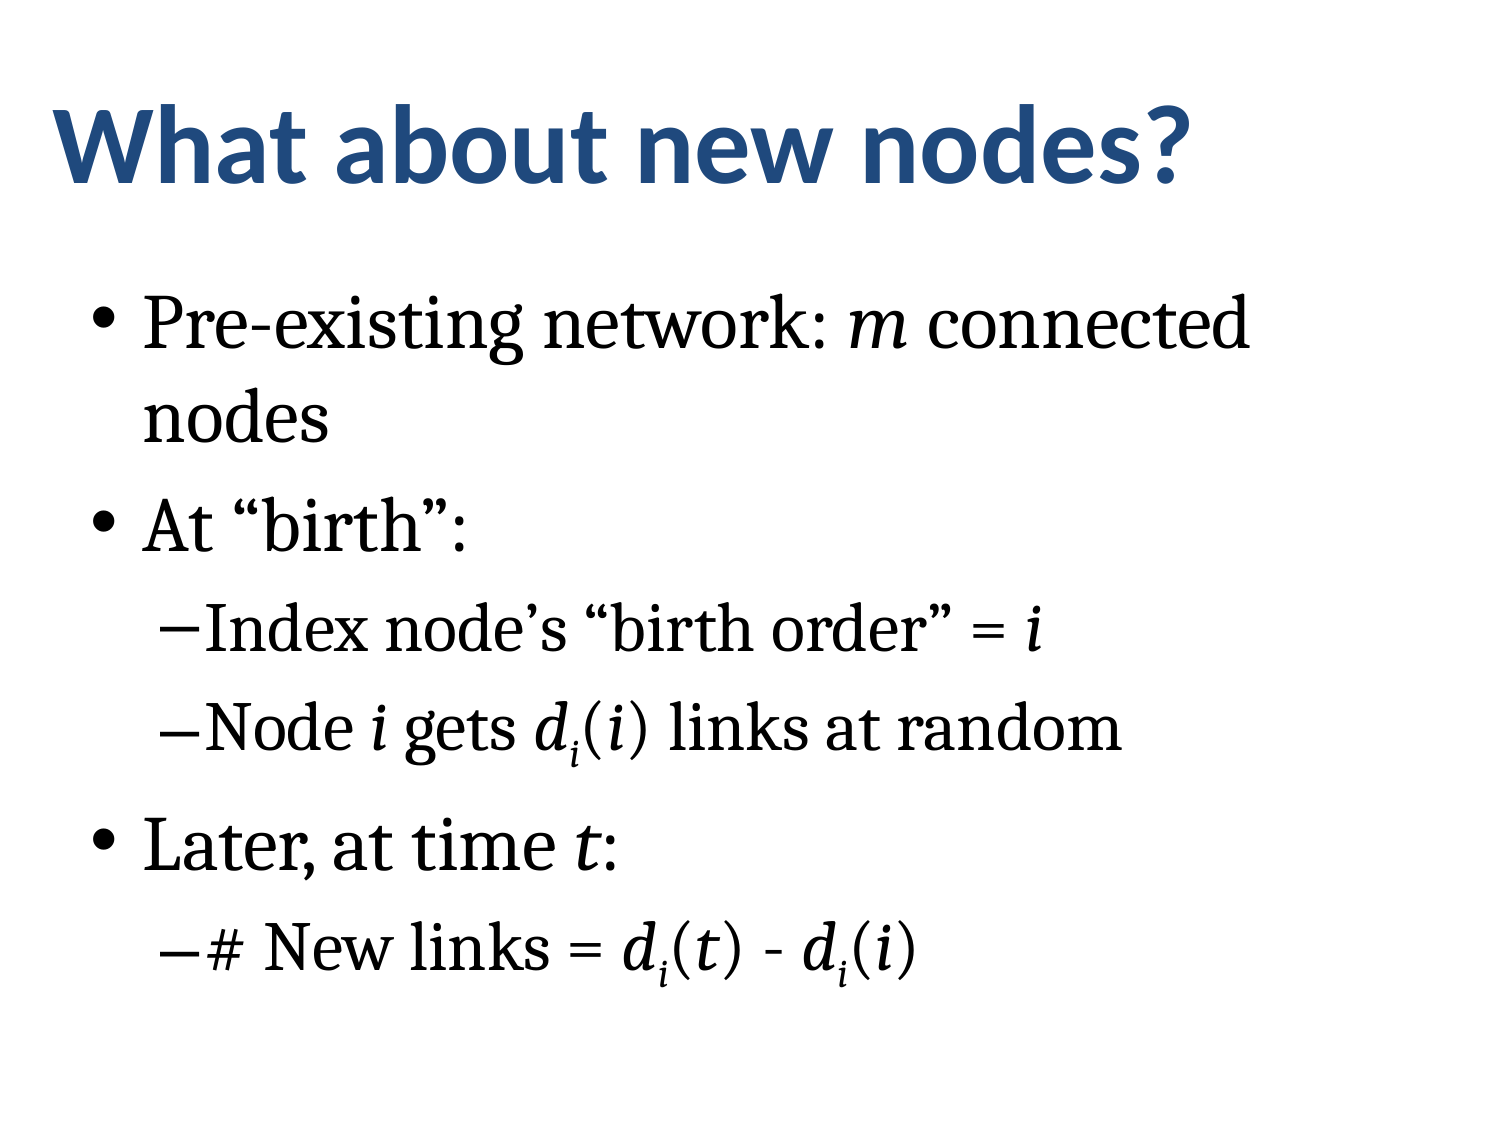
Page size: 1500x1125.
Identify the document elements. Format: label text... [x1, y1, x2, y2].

title What about new nodes? [37, 45, 1463, 233]
list Pre-existing network: m connected nodes At “birth”: Index node’s “birth order” = i Node i gets di(i) links at random Later, at time t: # New links = di(t) - di(i) [75, 262, 1425, 1005]
